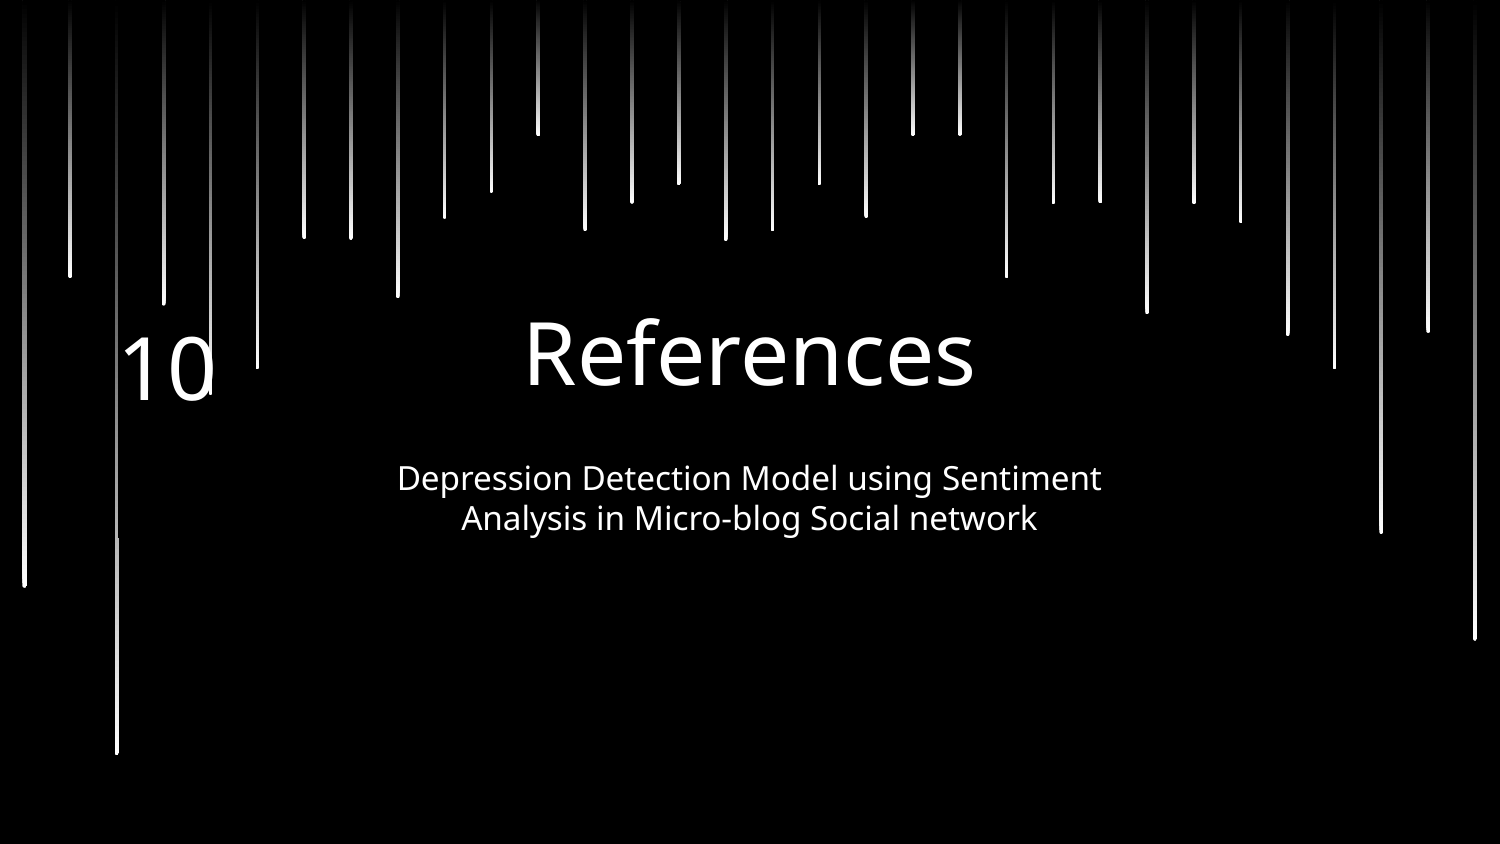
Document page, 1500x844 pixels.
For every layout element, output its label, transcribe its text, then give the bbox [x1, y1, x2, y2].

title References [418, 283, 1082, 417]
title 10 [0, 289, 336, 443]
subtitle Depression Detection Model using Sentiment Analysis in Micro-blog Social network [354, 442, 1146, 687]
